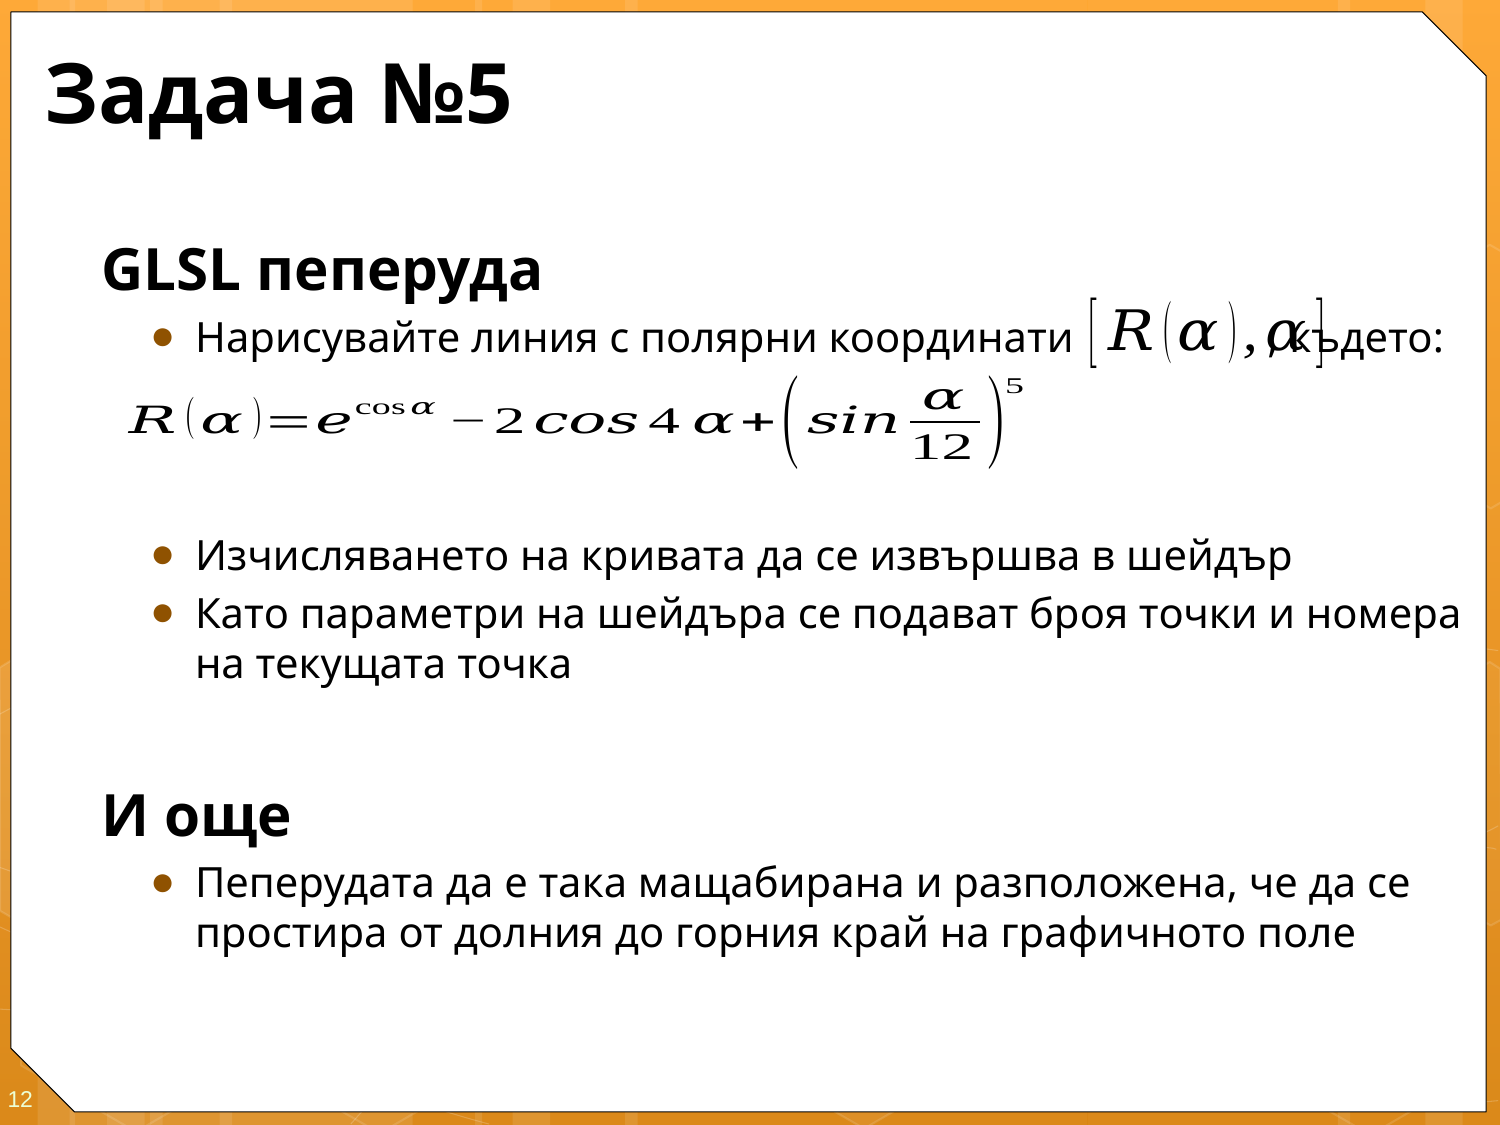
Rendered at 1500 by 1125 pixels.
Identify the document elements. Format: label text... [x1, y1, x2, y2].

list GLSL пеперуда Нарисувайте линия с полярни координати , където: Изчисляването на кривата да се извършва в шейдър Като параметри на шейдъра се подават броя точки и номера на текущата точка И още Пеперудата да е така мащабирана и разположена, че да се простира от долния до горния край на графичното поле [75, 224, 1488, 1113]
title Задача №5 [29, 37, 1450, 144]
